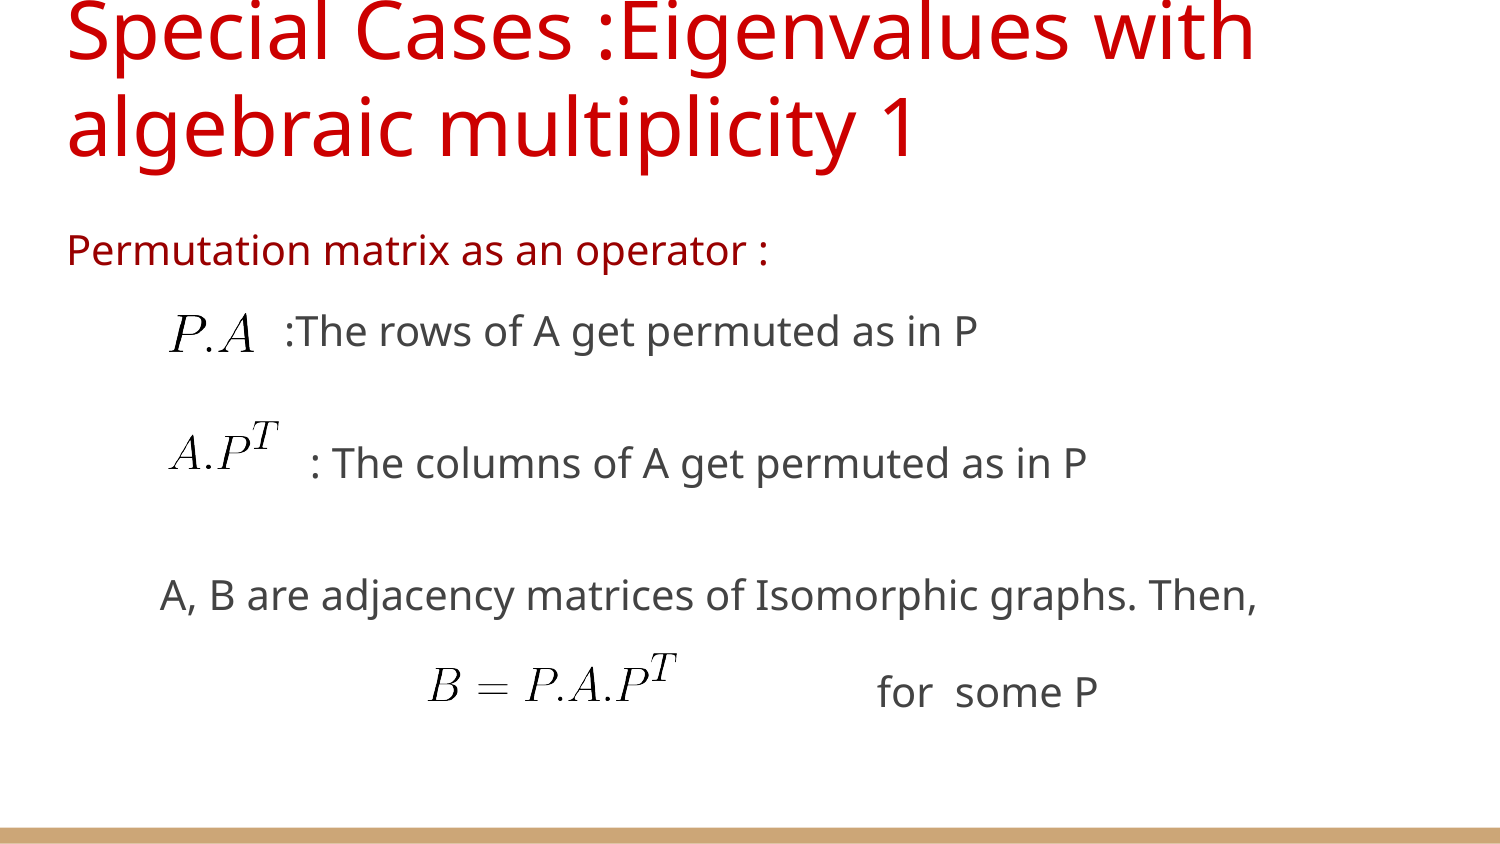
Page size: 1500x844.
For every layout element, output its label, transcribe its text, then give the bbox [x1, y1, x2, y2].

text_box A, B are adjacency matrices of Isomorphic graphs. Then, [144, 553, 1328, 738]
text_box for some P [861, 651, 1225, 716]
text_box :The rows of A get permuted as in P [269, 289, 1209, 337]
picture [426, 653, 677, 701]
text_box : The columns of A get permuted as in P [294, 421, 1157, 487]
title Special Cases :Eigenvalues with algebraic multiplicity 1 [51, 51, 1449, 189]
picture [168, 421, 279, 469]
list Permutation matrix as an operator : [51, 200, 1449, 752]
picture [168, 313, 254, 353]
